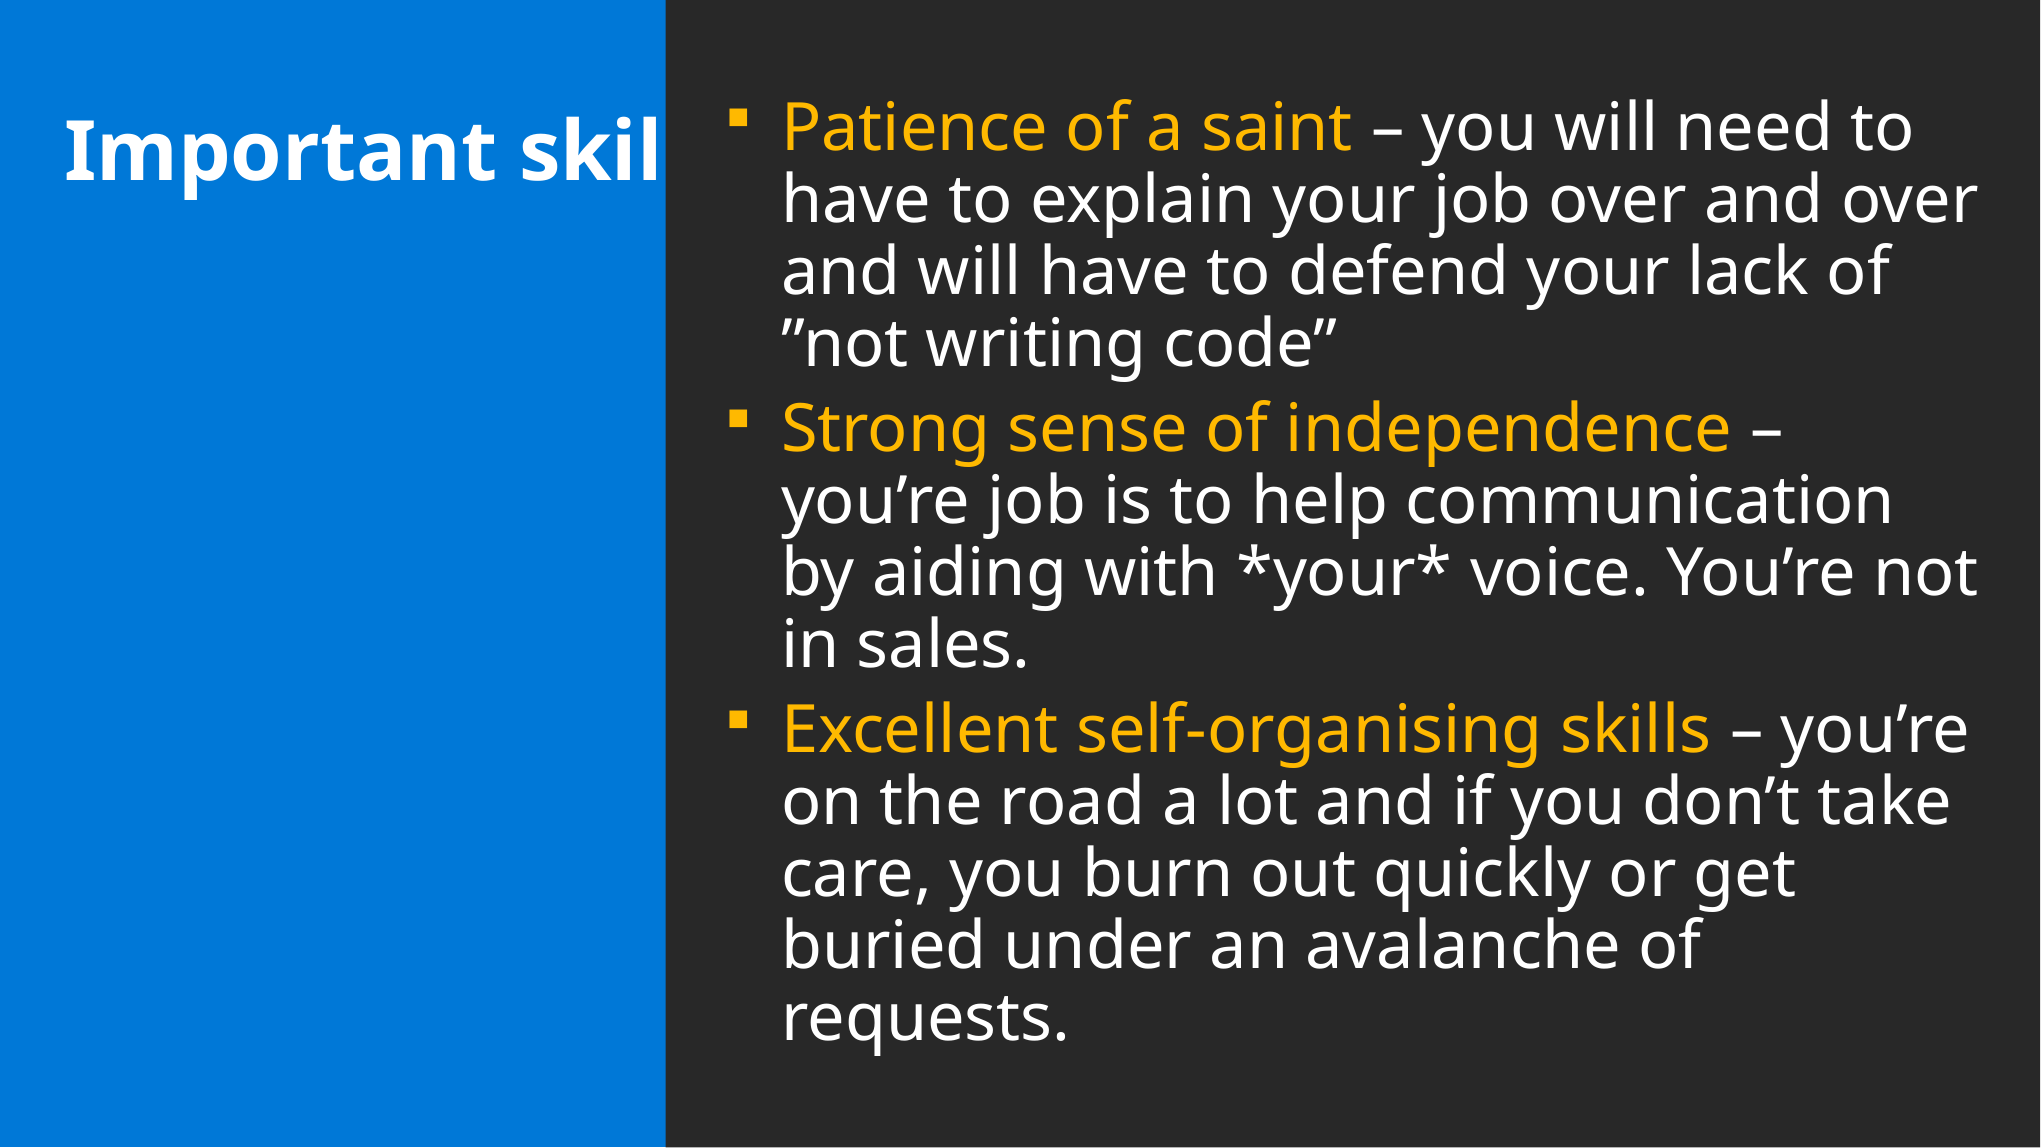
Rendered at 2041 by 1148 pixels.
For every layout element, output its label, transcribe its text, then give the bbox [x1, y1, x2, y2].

text_box [1939, 657, 2000, 761]
text_box Patience of a saint – you will need to have to explain your job over and over and will have to defend your lack of ”not writing code” Strong sense of independence – you’re job is to help communication by aiding with *your* voice. You’re not in sales. Excellent self-organising skills – you’re on the road a lot and if you don’t take care, you burn out quickly or get buried under an avalanche of requests. [665, 0, 2041, 1148]
text_box Important skills: [49, 101, 665, 232]
